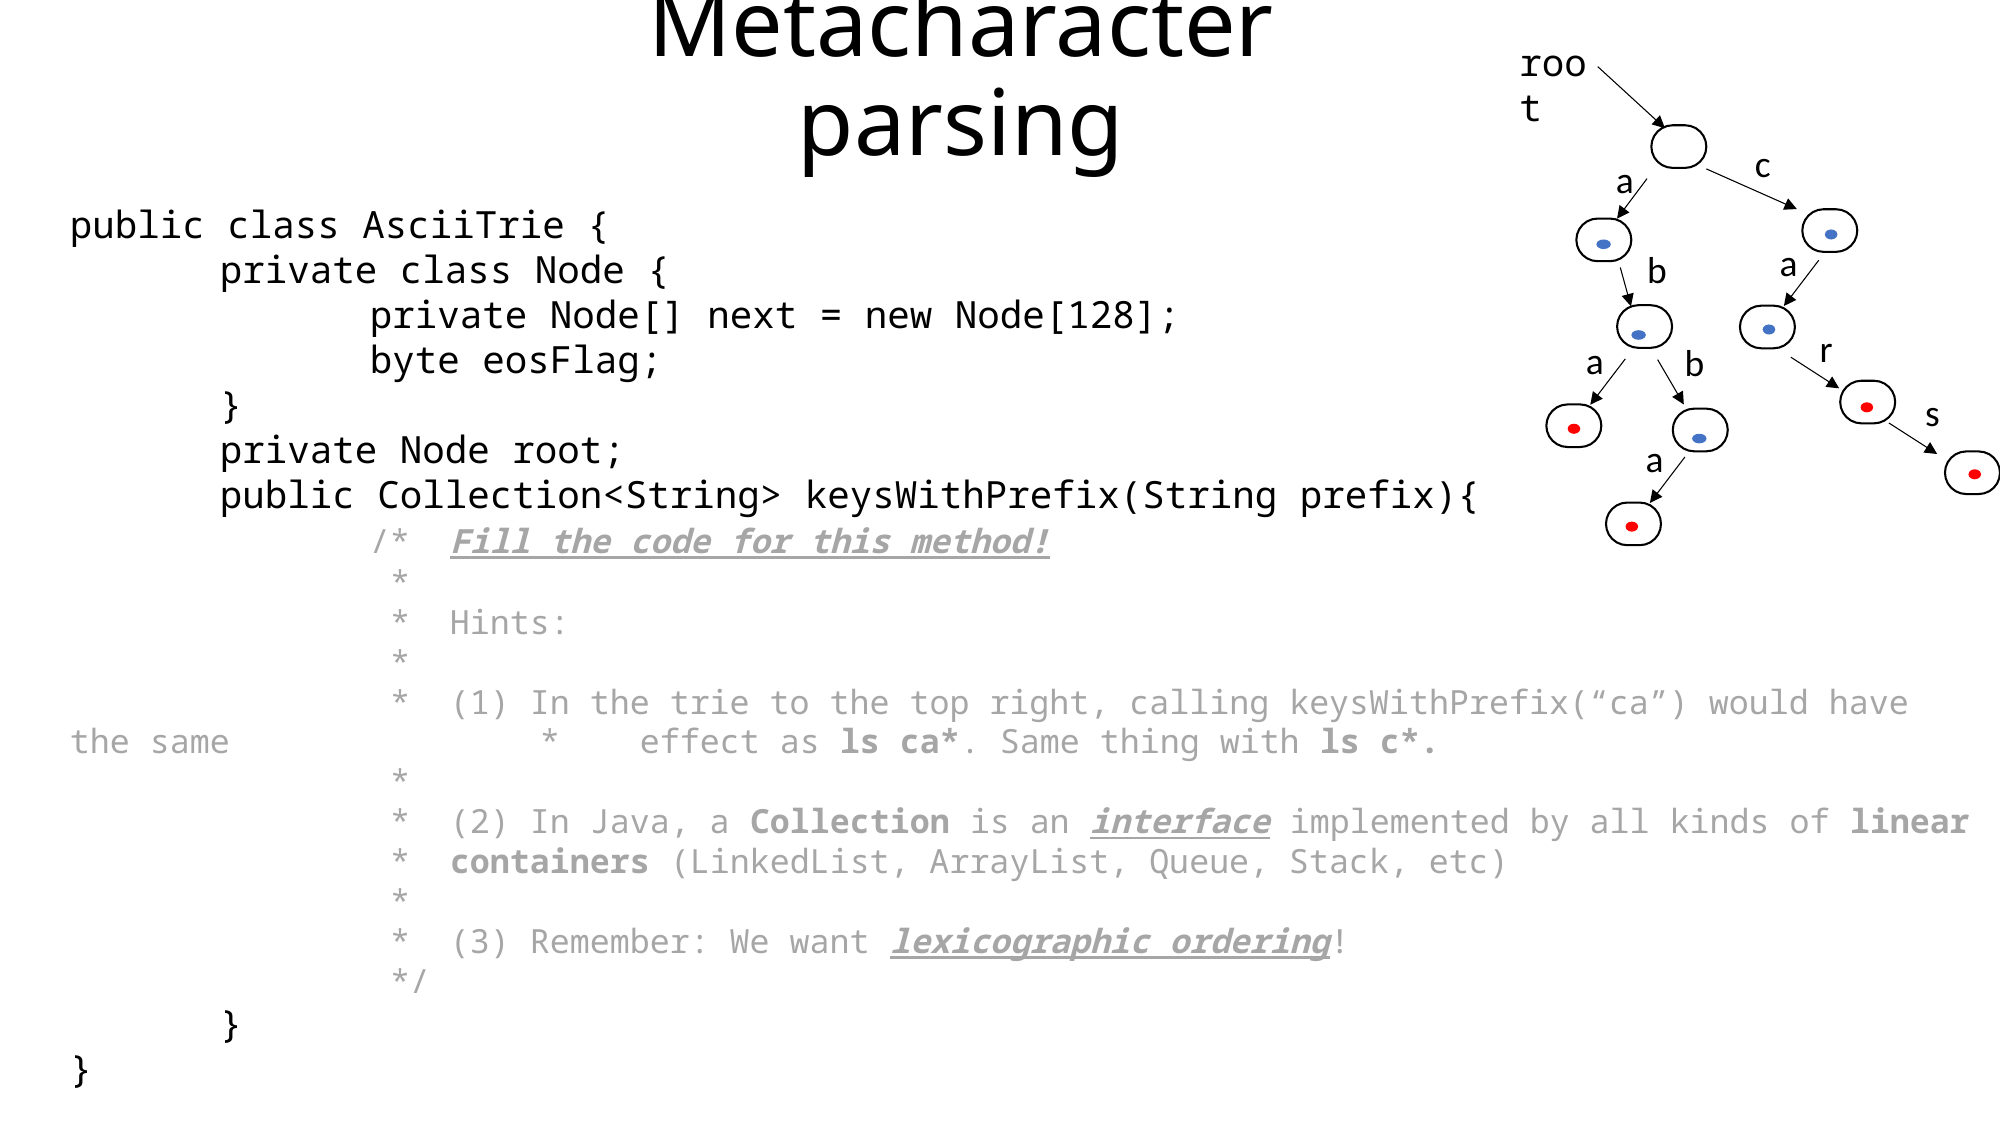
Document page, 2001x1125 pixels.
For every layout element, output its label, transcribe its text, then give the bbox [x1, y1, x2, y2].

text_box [1617, 178, 1648, 219]
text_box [1649, 456, 1685, 503]
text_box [1783, 260, 1819, 307]
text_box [1657, 359, 1684, 405]
title Metacharacter parsing [508, 16, 1414, 136]
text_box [1706, 168, 1797, 209]
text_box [1590, 358, 1626, 405]
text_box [1597, 66, 1665, 129]
text_box a [1601, 148, 1638, 193]
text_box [1888, 422, 1938, 454]
text_box c [1740, 133, 1777, 168]
text_box root [1504, 31, 1619, 137]
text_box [1620, 267, 1631, 307]
text_box [1650, 124, 1708, 169]
text_box public class AsciiTrie { private class Node { private Node[] next = new Node[128]; byte eosFlag; } private Node root; public Collection<String> keysWithPrefix(String prefix){ /* Fill the code for this method! * * Hints: * * (1) In the trie to the top right, calling keysWithPrefix(“ca”) would have the same * effect as ls ca*. Same thing with ls c*. * * (2) In Java, a Collection is an interface implemented by all kinds of linear * containers (LinkedList, ArrayList, Queue, Stack, etc) * * (3) Remember: We want lexicographic ordering! */ } } [55, 193, 2000, 1125]
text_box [1790, 357, 1840, 389]
